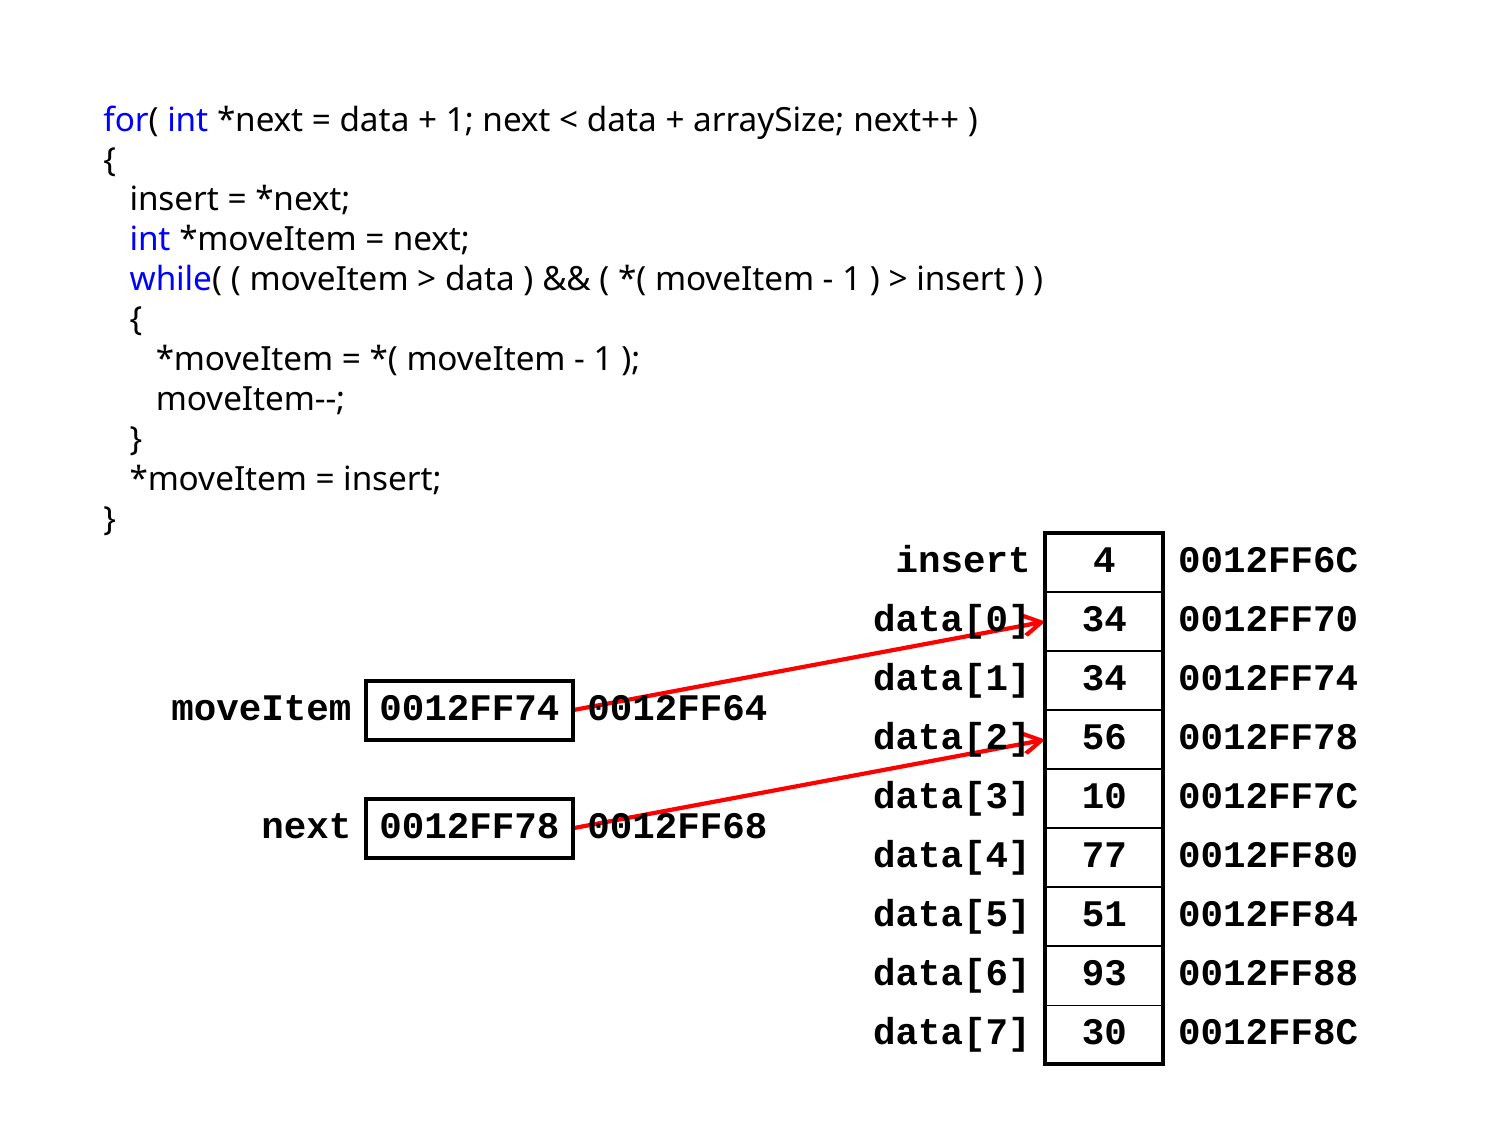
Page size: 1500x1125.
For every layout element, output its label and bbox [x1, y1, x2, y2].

table_cell [1165, 592, 1370, 1064]
table_header [1047, 563, 1161, 591]
table_cell [1047, 829, 1161, 886]
table_cell [1047, 593, 1161, 650]
table_cell [1047, 947, 1161, 1005]
table_cell [839, 592, 1043, 1064]
table_header [159, 799, 364, 858]
list [88, 89, 1412, 563]
table_header [575, 799, 779, 858]
table_header [368, 683, 571, 738]
table_cell [1047, 652, 1161, 709]
text_box [727, 660, 839, 681]
table_cell [1047, 770, 1161, 827]
table_header [159, 681, 364, 740]
table_cell [1047, 711, 1161, 768]
text_box [728, 778, 839, 799]
table_cell [1047, 1006, 1161, 1062]
table_header [368, 801, 571, 856]
table_header [575, 681, 779, 740]
table_header [839, 563, 1043, 592]
table_cell [1047, 888, 1161, 945]
table_header [1165, 563, 1370, 592]
